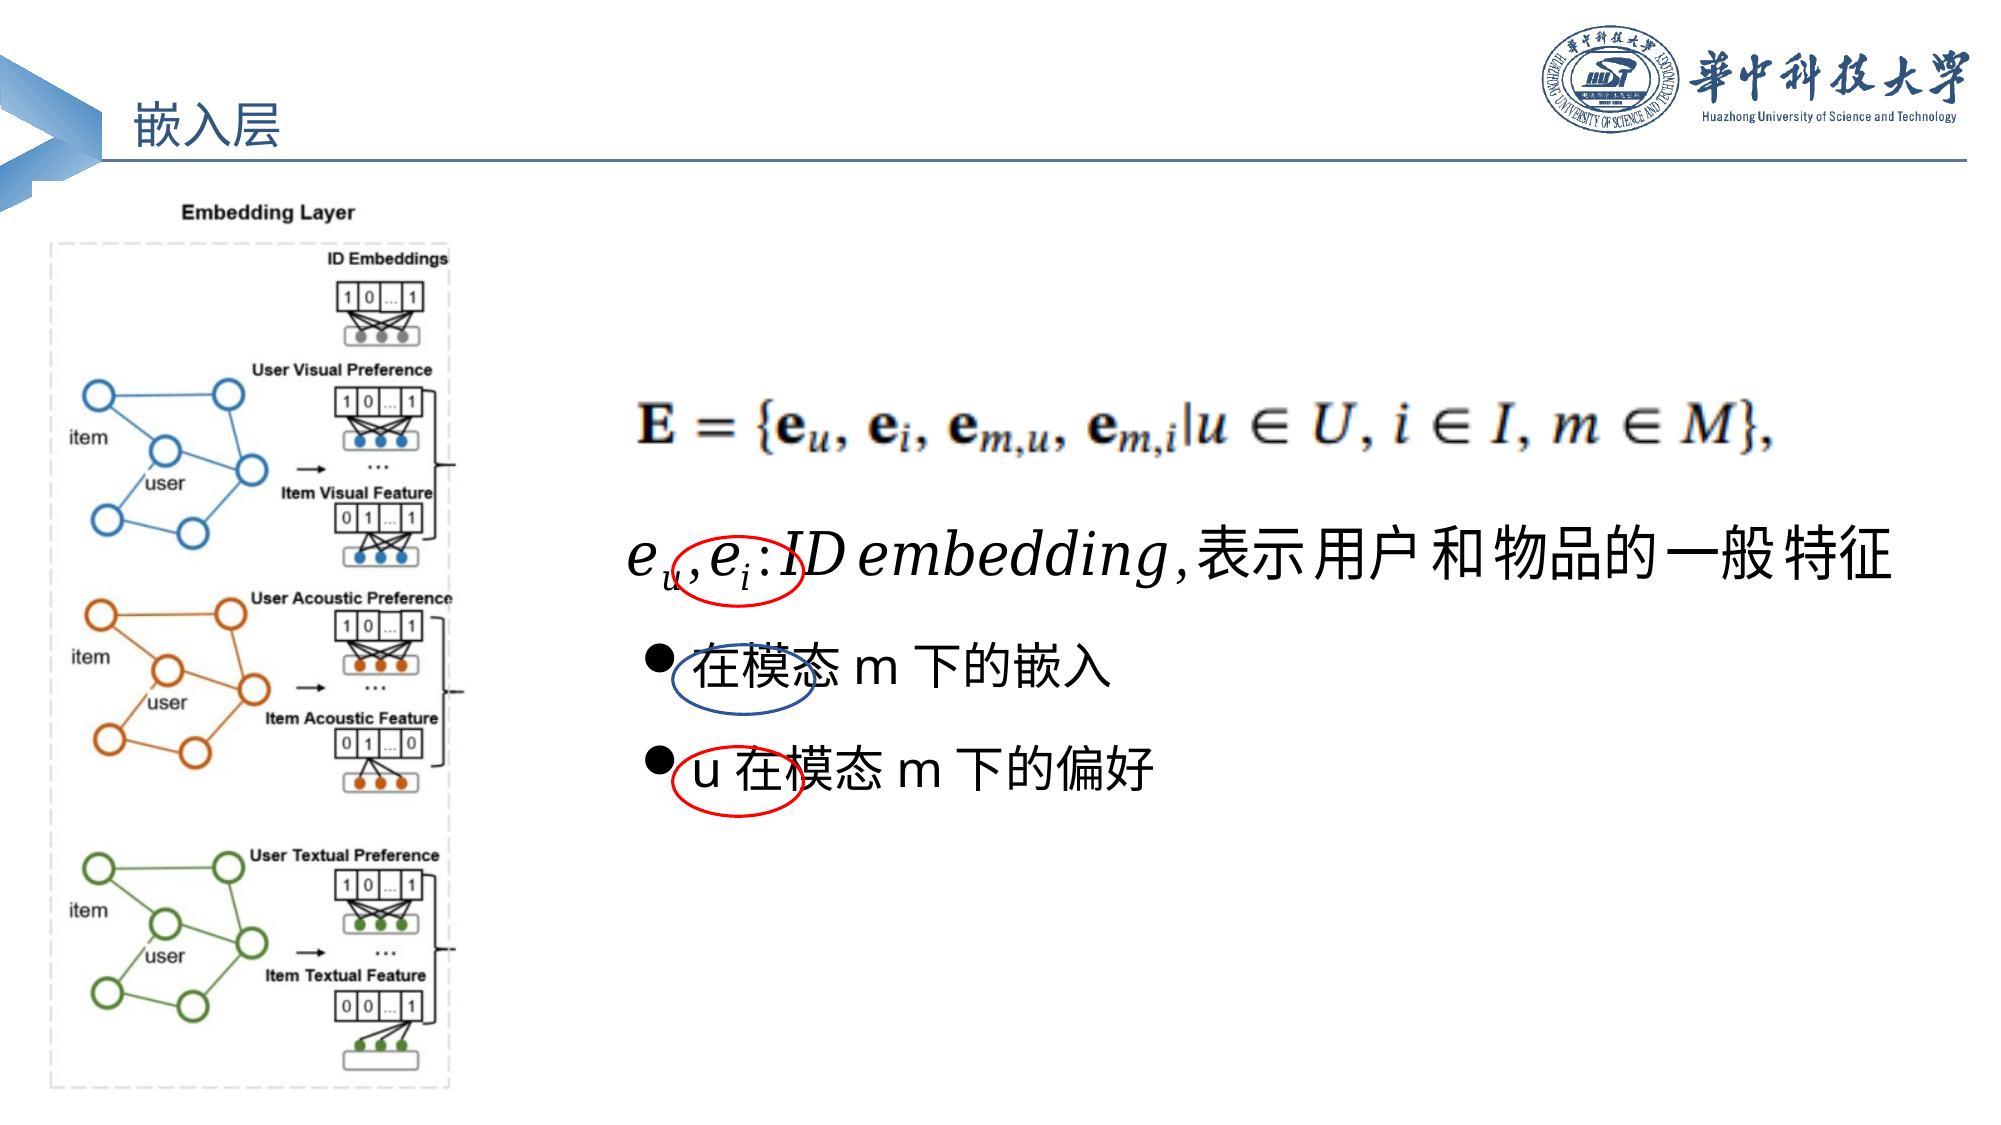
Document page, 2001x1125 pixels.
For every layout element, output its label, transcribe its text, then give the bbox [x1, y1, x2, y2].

picture [1528, 0, 1986, 155]
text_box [0, 55, 102, 212]
text_box [671, 643, 817, 716]
text_box [671, 745, 805, 818]
text_box 嵌入层 [118, 85, 1118, 160]
picture [32, 181, 466, 1104]
text_box [671, 535, 805, 608]
picture [592, 344, 1820, 497]
